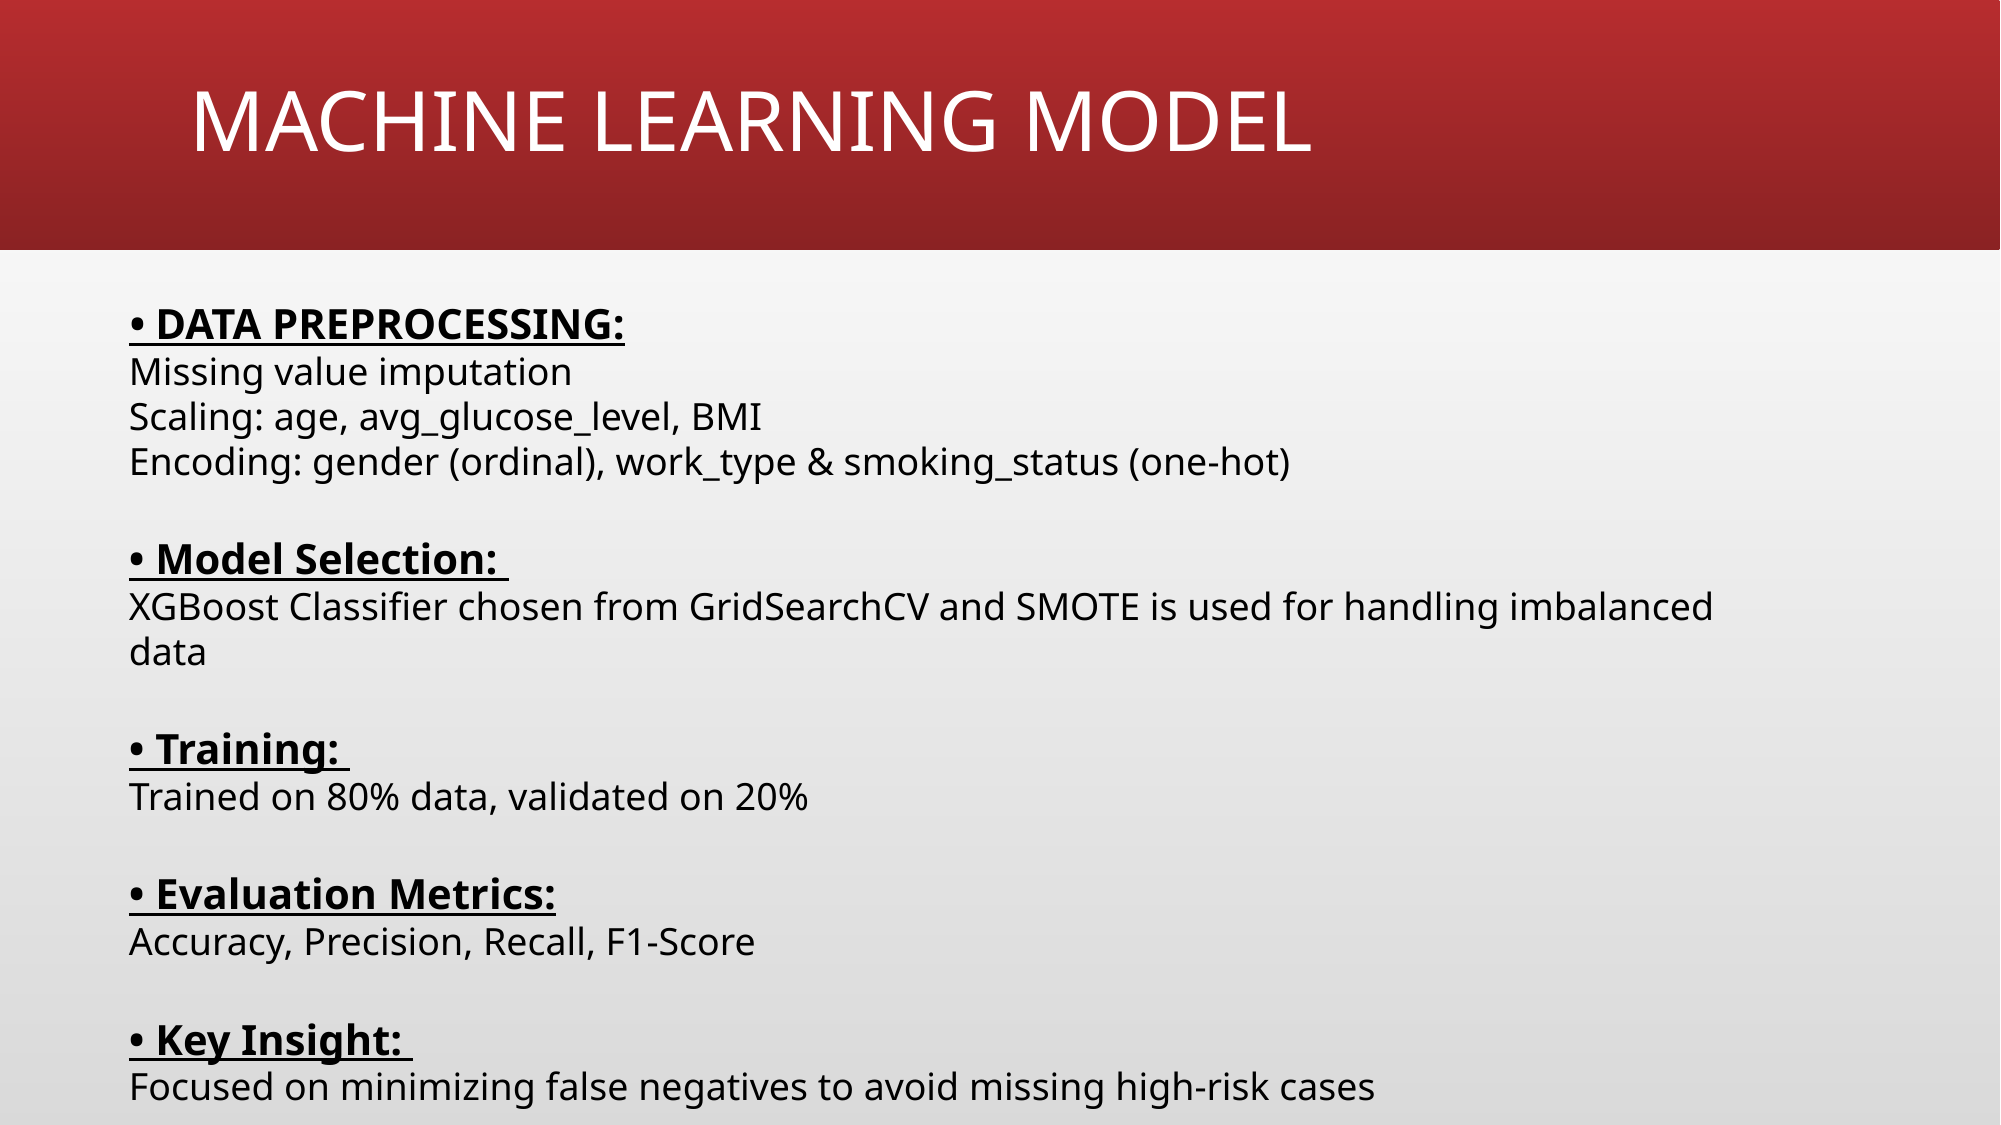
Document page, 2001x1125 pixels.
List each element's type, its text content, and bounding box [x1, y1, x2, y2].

text_box • DATA PREPROCESSING: Missing value imputation Scaling: age, avg_glucose_level, BMI Encoding: gender (ordinal), work_type & smoking_status (one-hot) • Model Selection: XGBoost Classifier chosen from GridSearchCV and SMOTE is used for handling imbalanced data • Training: Trained on 80% data, validated on 20% • Evaluation Metrics: Accuracy, Precision, Recall, F1-Score • Key Insight: Focused on minimizing false negatives to avoid missing high-risk cases [114, 290, 1745, 1125]
title MACHINE LEARNING MODEL [174, 16, 1825, 234]
